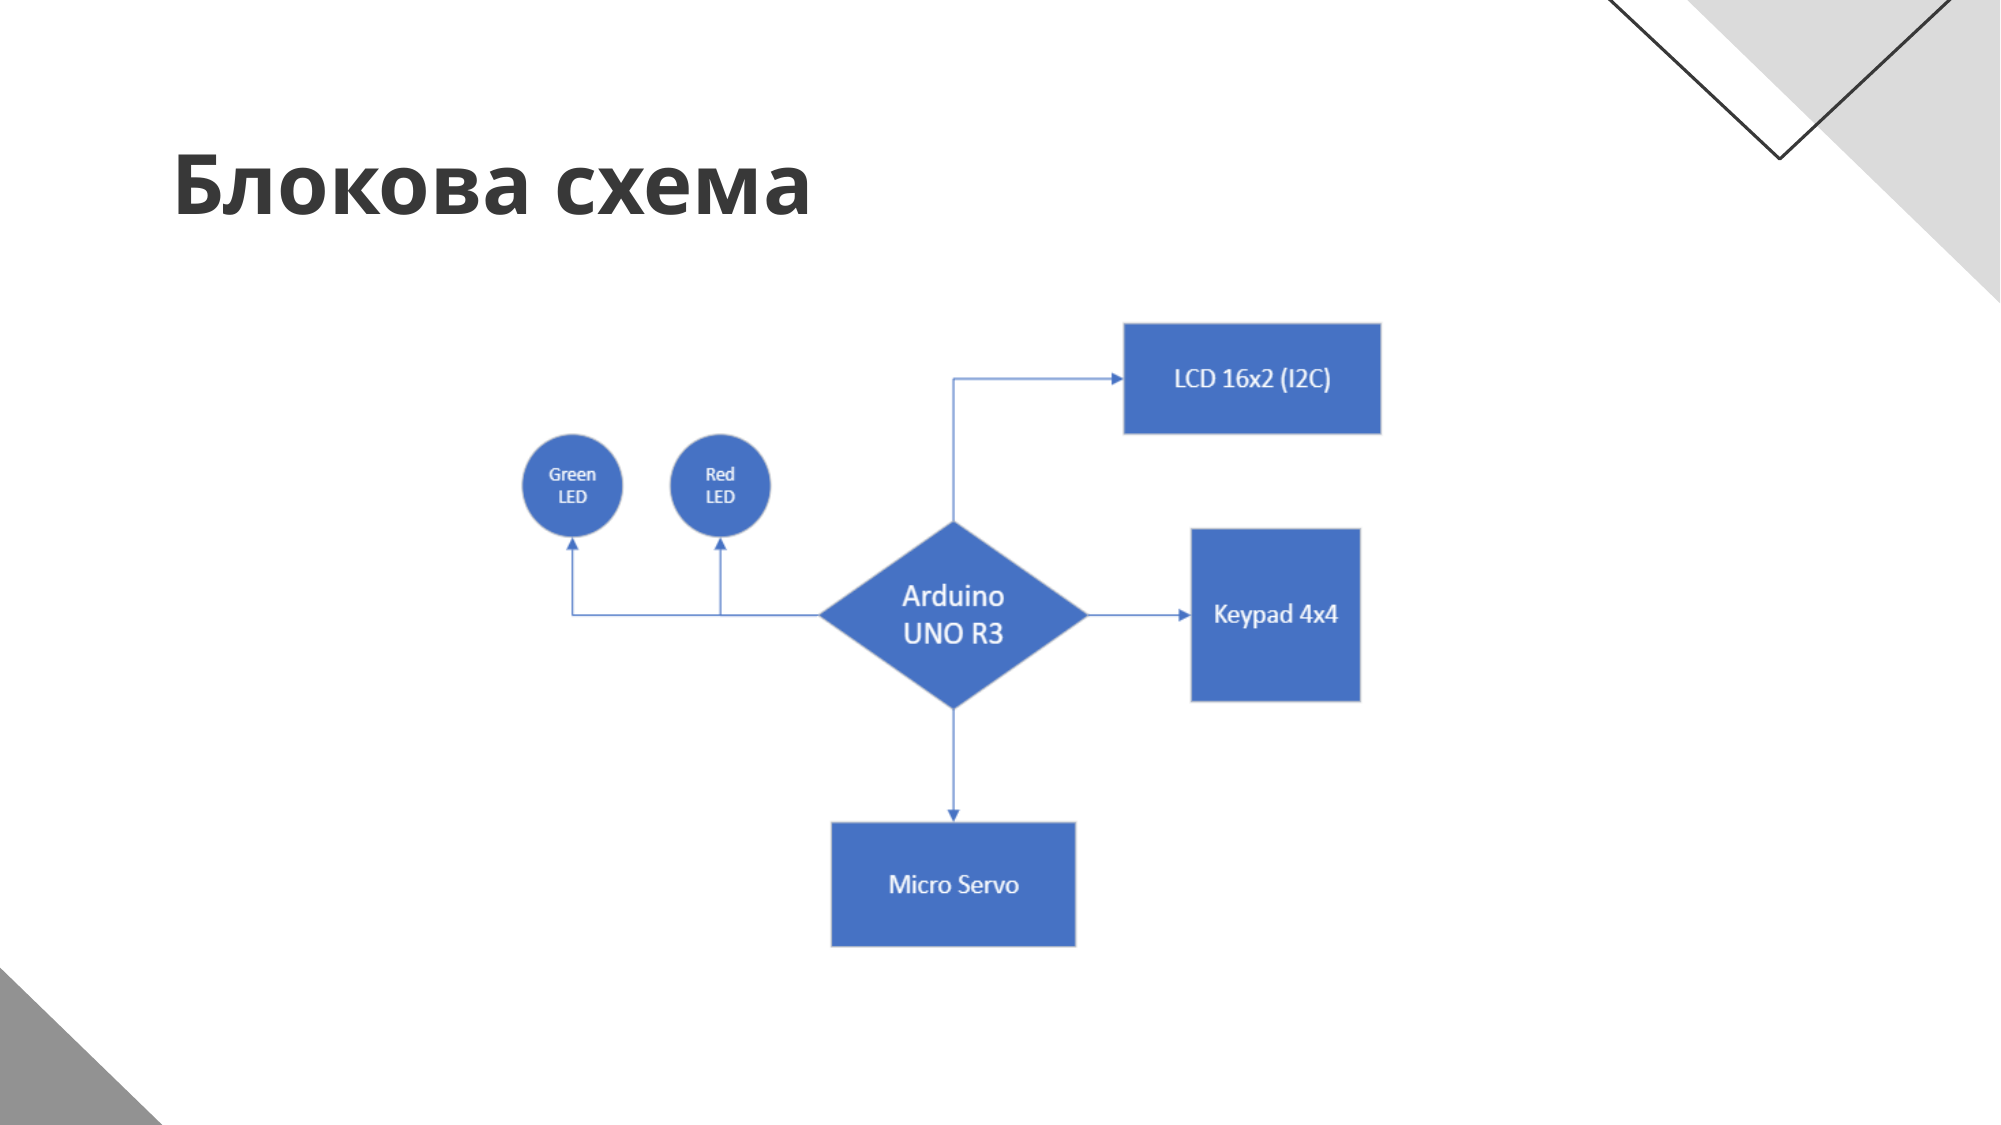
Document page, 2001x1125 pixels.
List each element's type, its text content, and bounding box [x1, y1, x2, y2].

title Блокова схема [156, 116, 1766, 232]
picture [464, 262, 1510, 1023]
